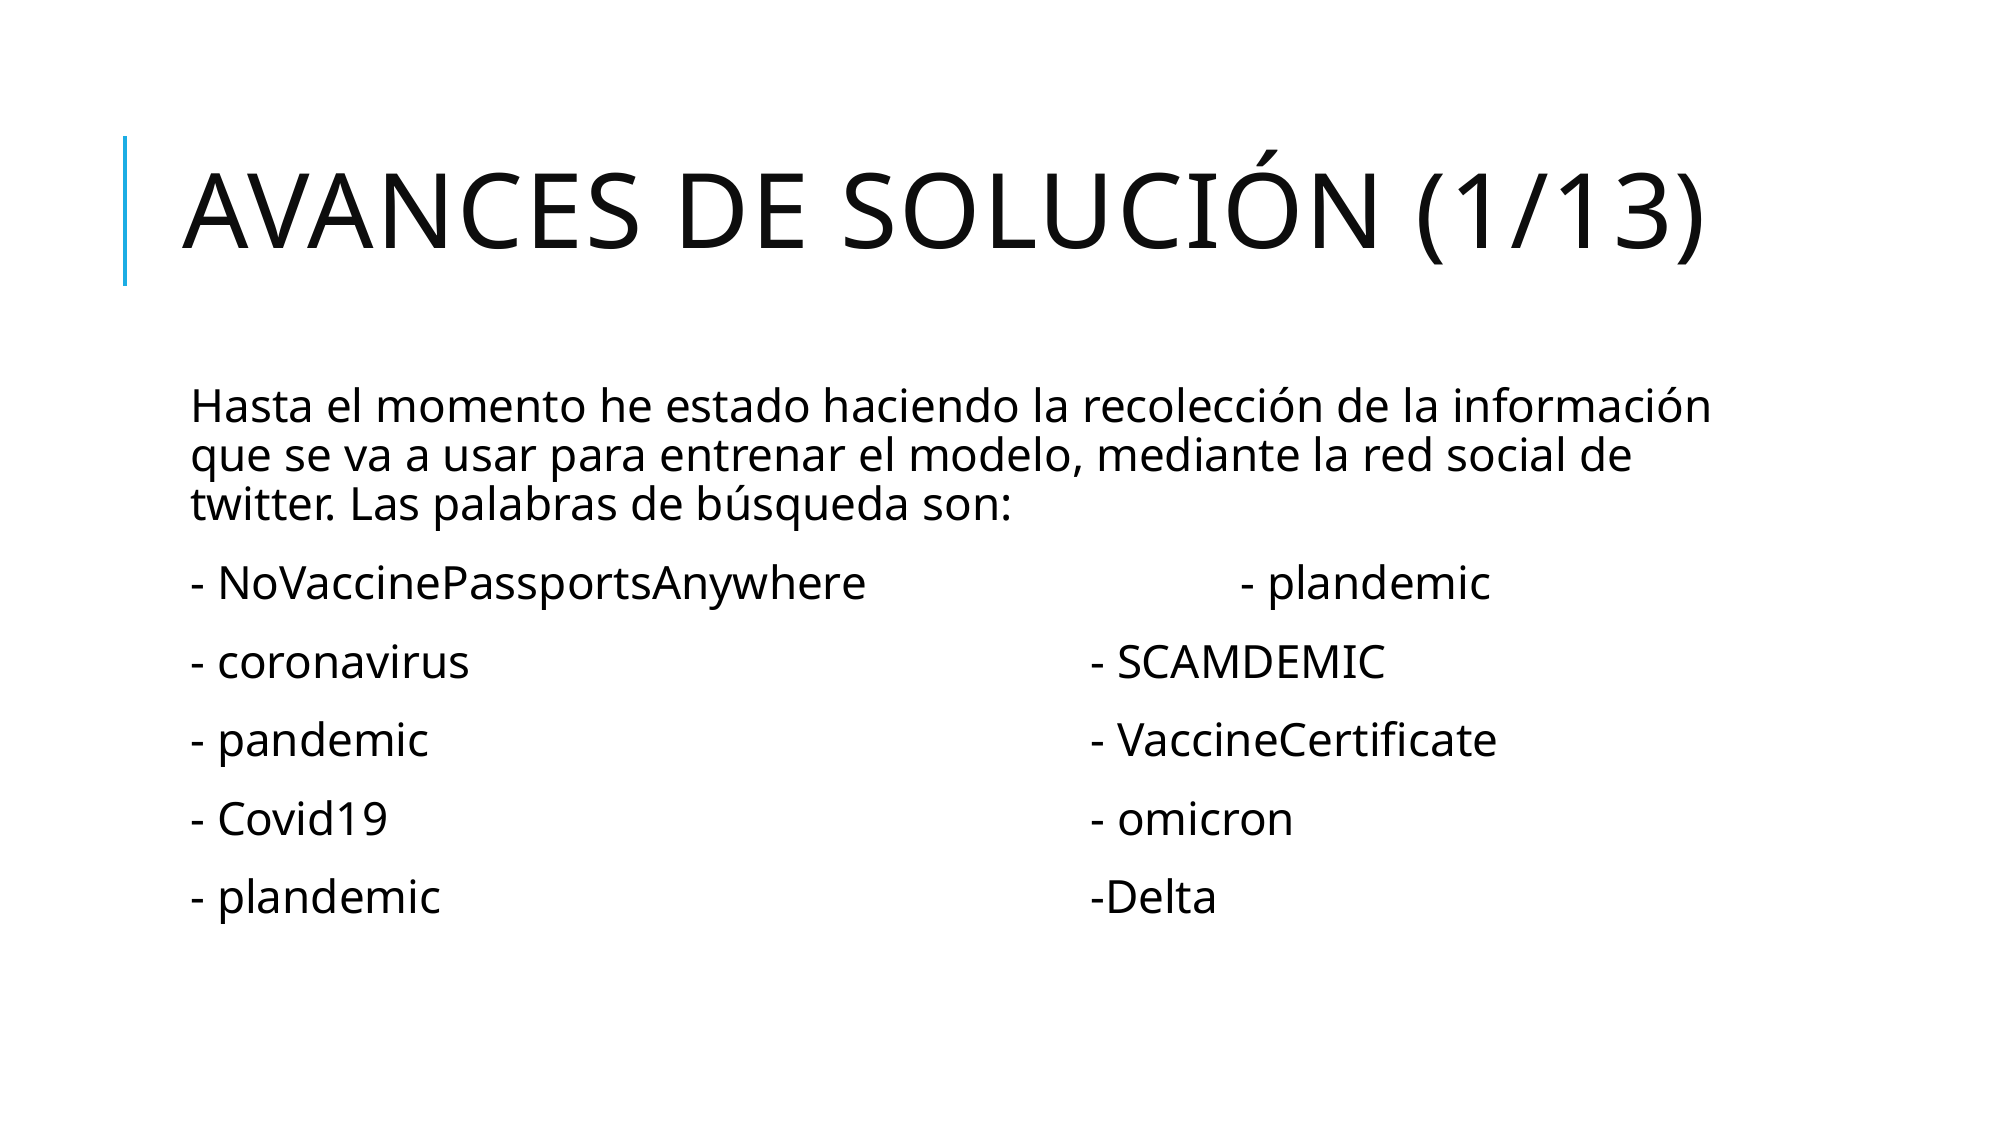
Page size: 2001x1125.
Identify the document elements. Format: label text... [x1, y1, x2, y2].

list Hasta el momento he estado haciendo la recolección de la información que se va a usar para entrenar el modelo, mediante la red social de twitter. Las palabras de búsqueda son: - NoVaccinePassportsAnywhere - plandemic - coronavirus - SCAMDEMIC - pandemic - VaccineCertificate - Covid19 - omicron - plandemic -Delta [168, 375, 1763, 1035]
title Avances de solución (1/13) [168, 96, 1763, 342]
